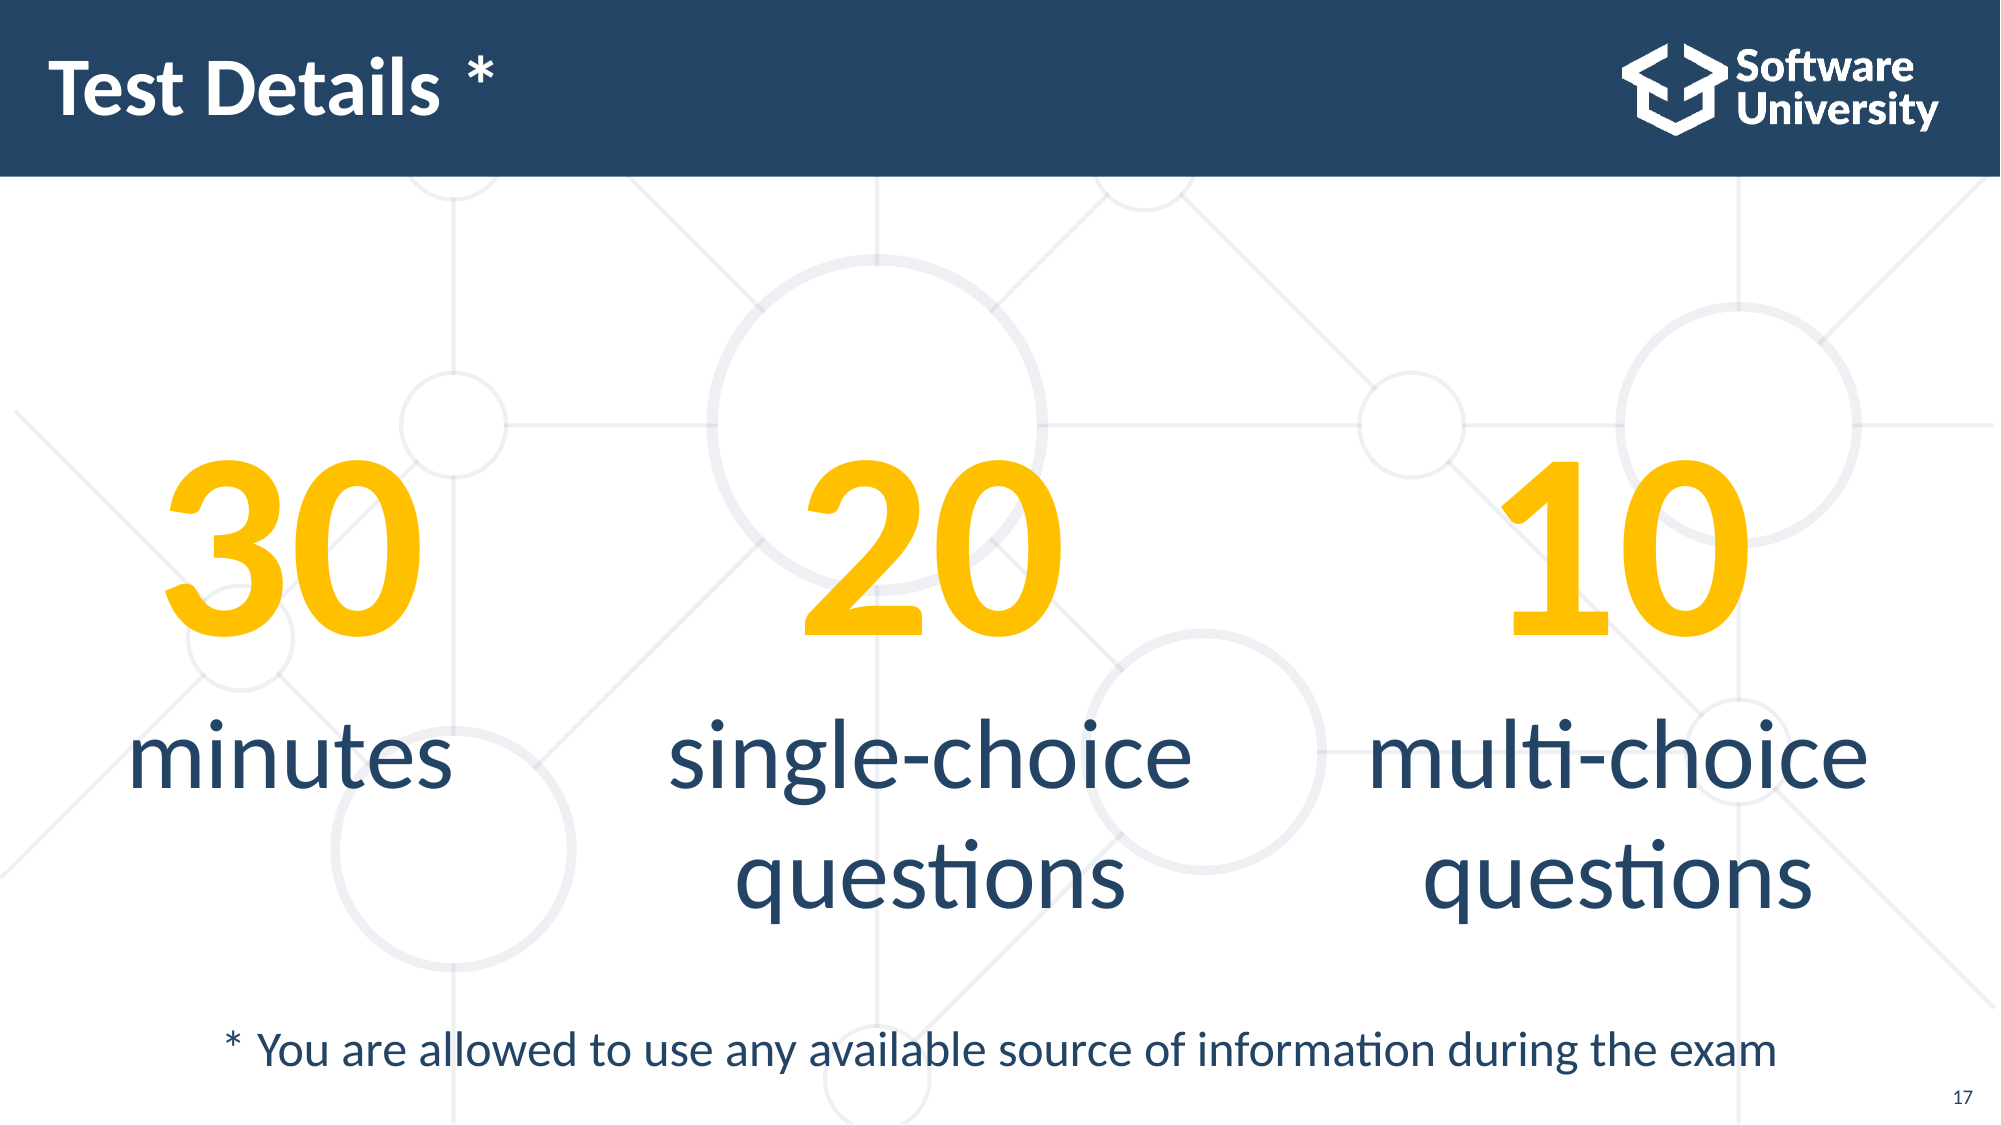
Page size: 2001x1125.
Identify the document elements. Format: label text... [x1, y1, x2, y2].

text_box 10 multi-choice questions [1249, 362, 1988, 830]
slide_number 17 [1927, 1067, 1989, 1117]
text_box * You are allowed to use any available source of information during the exam [197, 992, 1803, 1095]
list 30 minutes [31, 362, 550, 830]
title Test Details * [31, 16, 1591, 162]
picture [1622, 43, 1939, 136]
text_box 20 single-choice questions [562, 362, 1249, 830]
